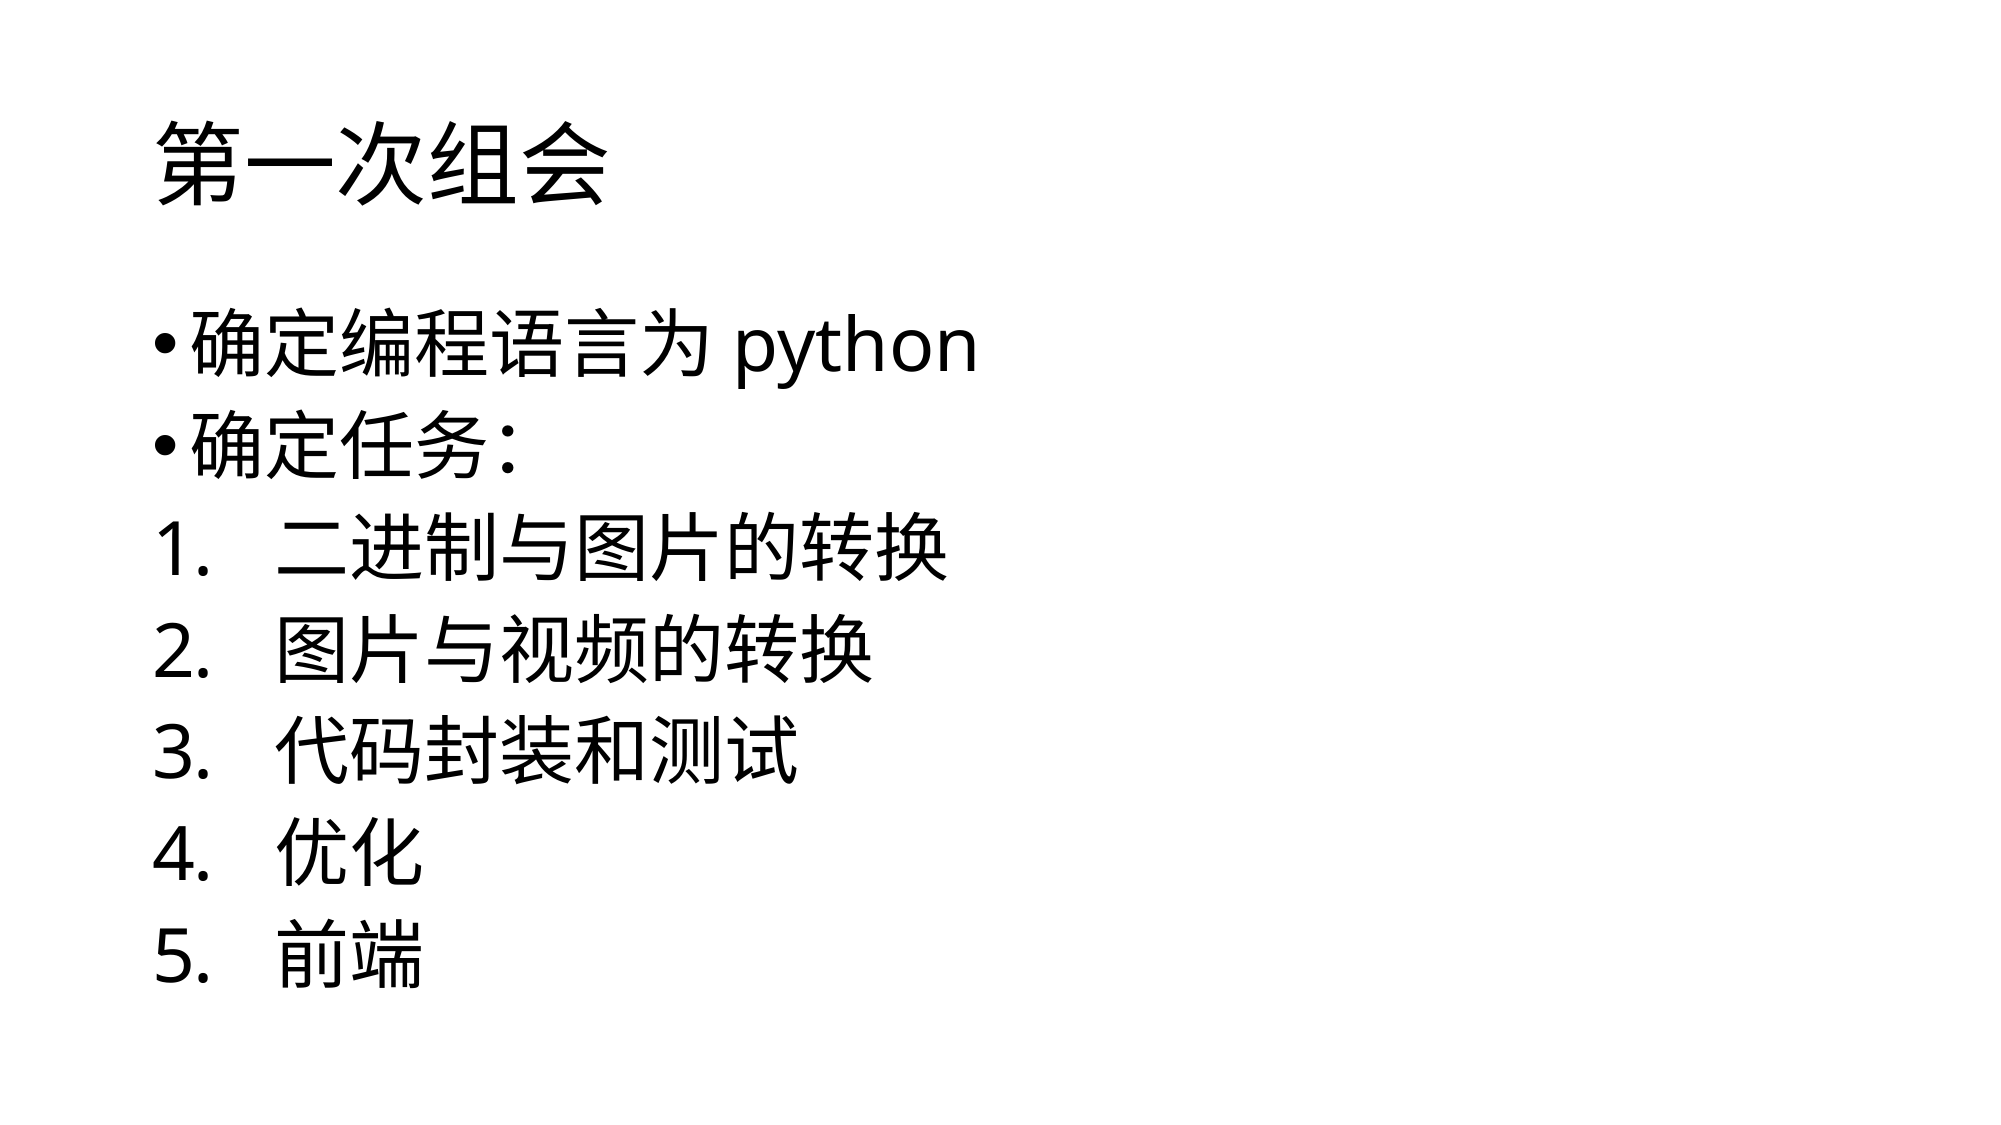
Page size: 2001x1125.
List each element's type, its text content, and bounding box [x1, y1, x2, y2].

title 第一次组会 [137, 59, 1863, 278]
list 确定编程语言为python 确定任务： 二进制与图片的转换 图片与视频的转换 代码封装和测试 优化 前端 [137, 299, 1863, 1014]
